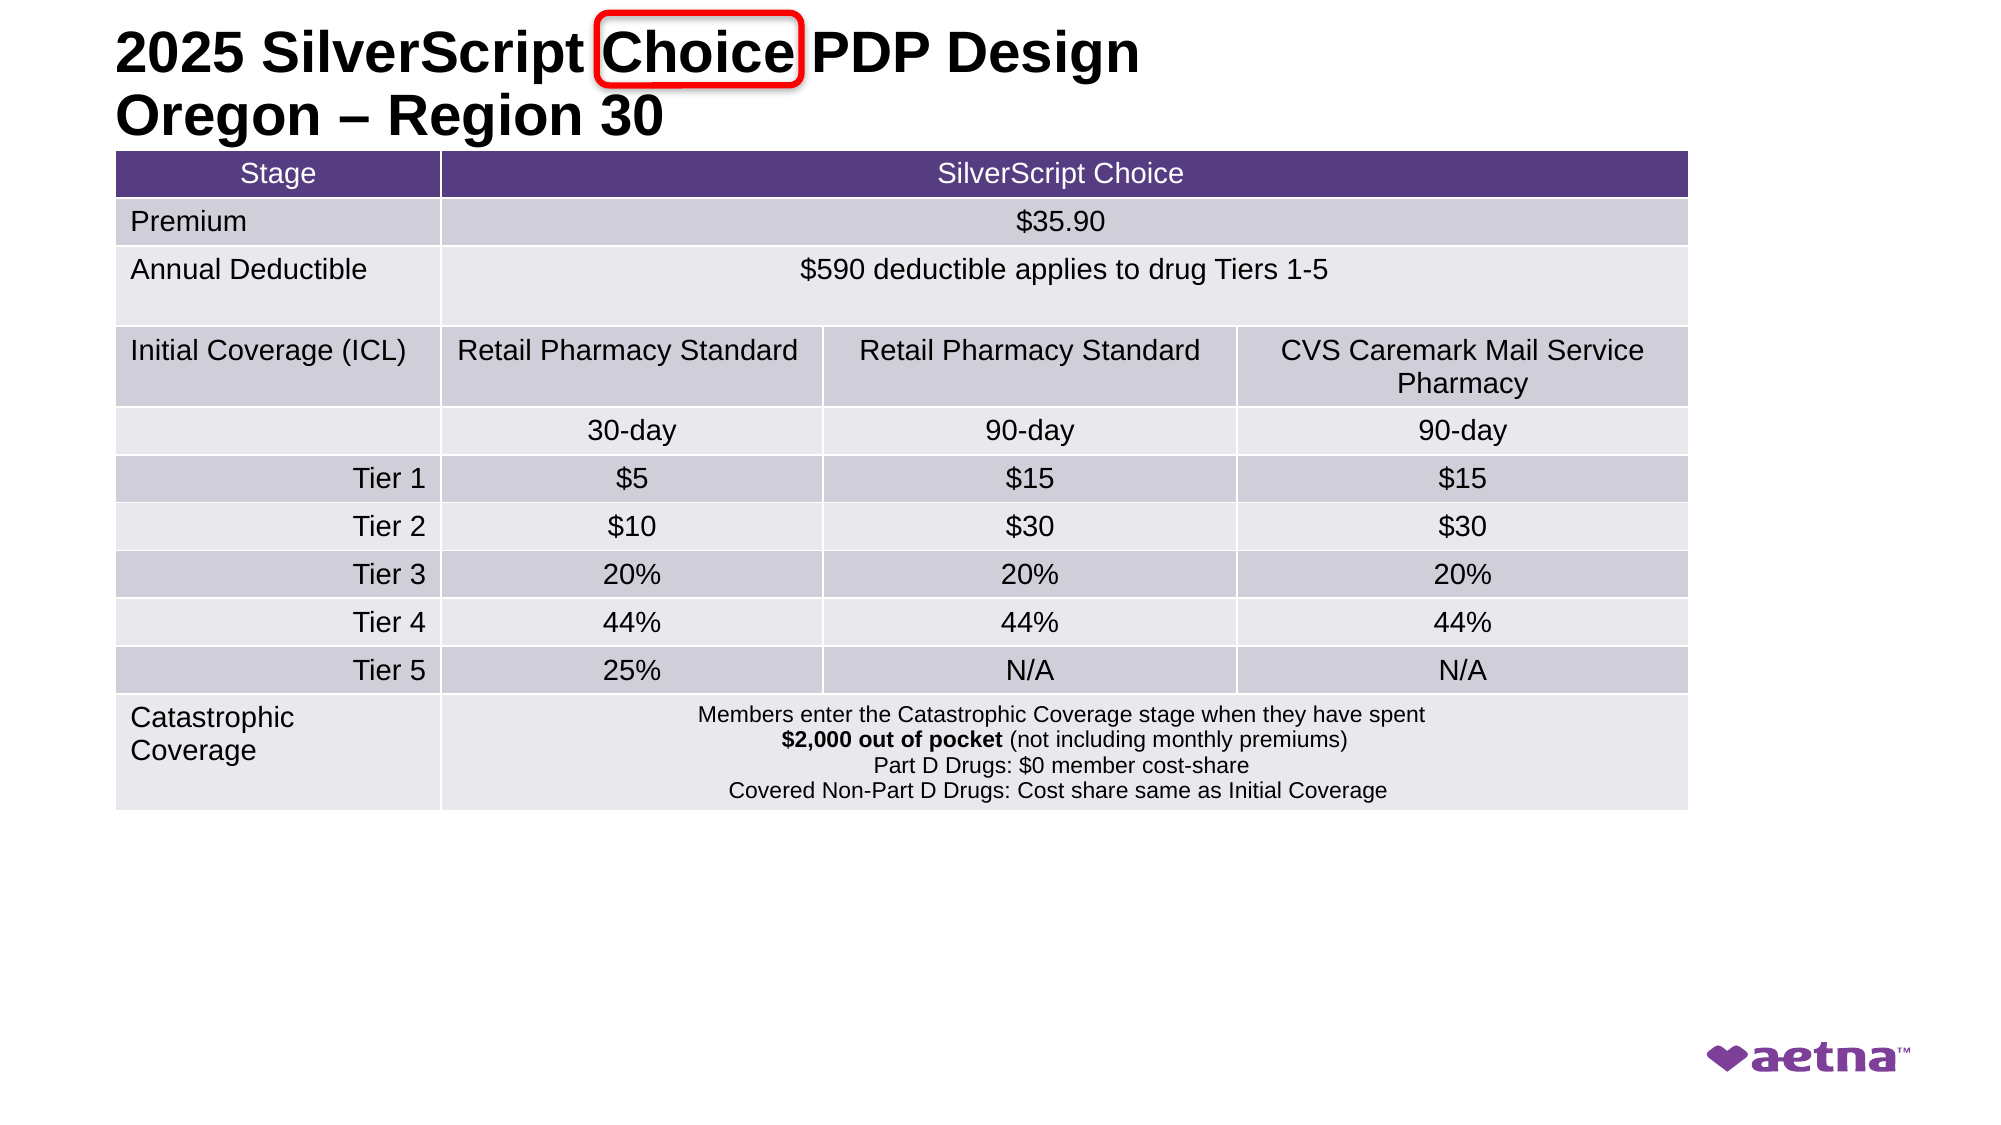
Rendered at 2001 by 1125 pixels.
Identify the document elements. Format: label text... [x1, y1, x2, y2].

table_cell Tier 1 [116, 456, 440, 502]
table_cell CVS Caremark Mail Service Pharmacy [1238, 327, 1688, 406]
table_cell 20% [442, 551, 822, 597]
table_cell $35.90 [442, 199, 1688, 245]
table_cell $10 [442, 503, 822, 550]
table_cell 44% [824, 599, 1236, 645]
table_cell Members enter the Catastrophic Coverage stage when they have spent $2,000 out of pocket (not including monthly premiums) Part D Drugs: $0 member cost-share Covered Non-Part D Drugs: Cost share same as Initial Coverage [442, 695, 1688, 810]
table_cell 25% [442, 647, 822, 693]
table_cell Annual Deductible [116, 247, 440, 325]
table_cell [116, 408, 440, 454]
table_cell Catastrophic Coverage [116, 695, 440, 810]
table_cell Premium [116, 199, 440, 245]
table_cell N/A [1238, 647, 1688, 693]
table_cell $5 [442, 456, 822, 502]
table_cell Initial Coverage (ICL) [116, 327, 440, 406]
table_cell Tier 3 [116, 551, 440, 597]
table_cell 44% [1238, 599, 1688, 645]
table_cell 20% [824, 551, 1236, 597]
table_cell Retail Pharmacy Standard [442, 327, 822, 406]
title 2025 SilverScript Choice PDP Design Oregon – Region 30 [115, 22, 596, 88]
table_cell $30 [824, 503, 1236, 550]
table_cell $15 [1238, 456, 1688, 502]
table_header SilverScript Choice [442, 151, 1688, 197]
text_box [596, 11, 803, 87]
table_cell 90-day [1238, 408, 1688, 454]
table_header Stage [116, 151, 440, 197]
table_cell $590 deductible applies to drug Tiers 1-5 [442, 247, 1688, 325]
table_cell 44% [442, 599, 822, 645]
table_cell Tier 4 [116, 599, 440, 645]
table_cell 20% [1238, 551, 1688, 597]
table_cell Tier 2 [116, 503, 440, 550]
table_cell $30 [1238, 503, 1688, 550]
table_cell 30-day [442, 408, 822, 454]
table_cell 90-day [824, 408, 1236, 454]
table_cell Retail Pharmacy Standard [824, 327, 1236, 406]
title 2025 SilverScript Choice PDP Design Oregon – Region 30 [800, 22, 1305, 88]
table_cell Tier 5 [116, 647, 440, 693]
table_cell N/A [824, 647, 1236, 693]
table_cell $15 [824, 456, 1236, 502]
